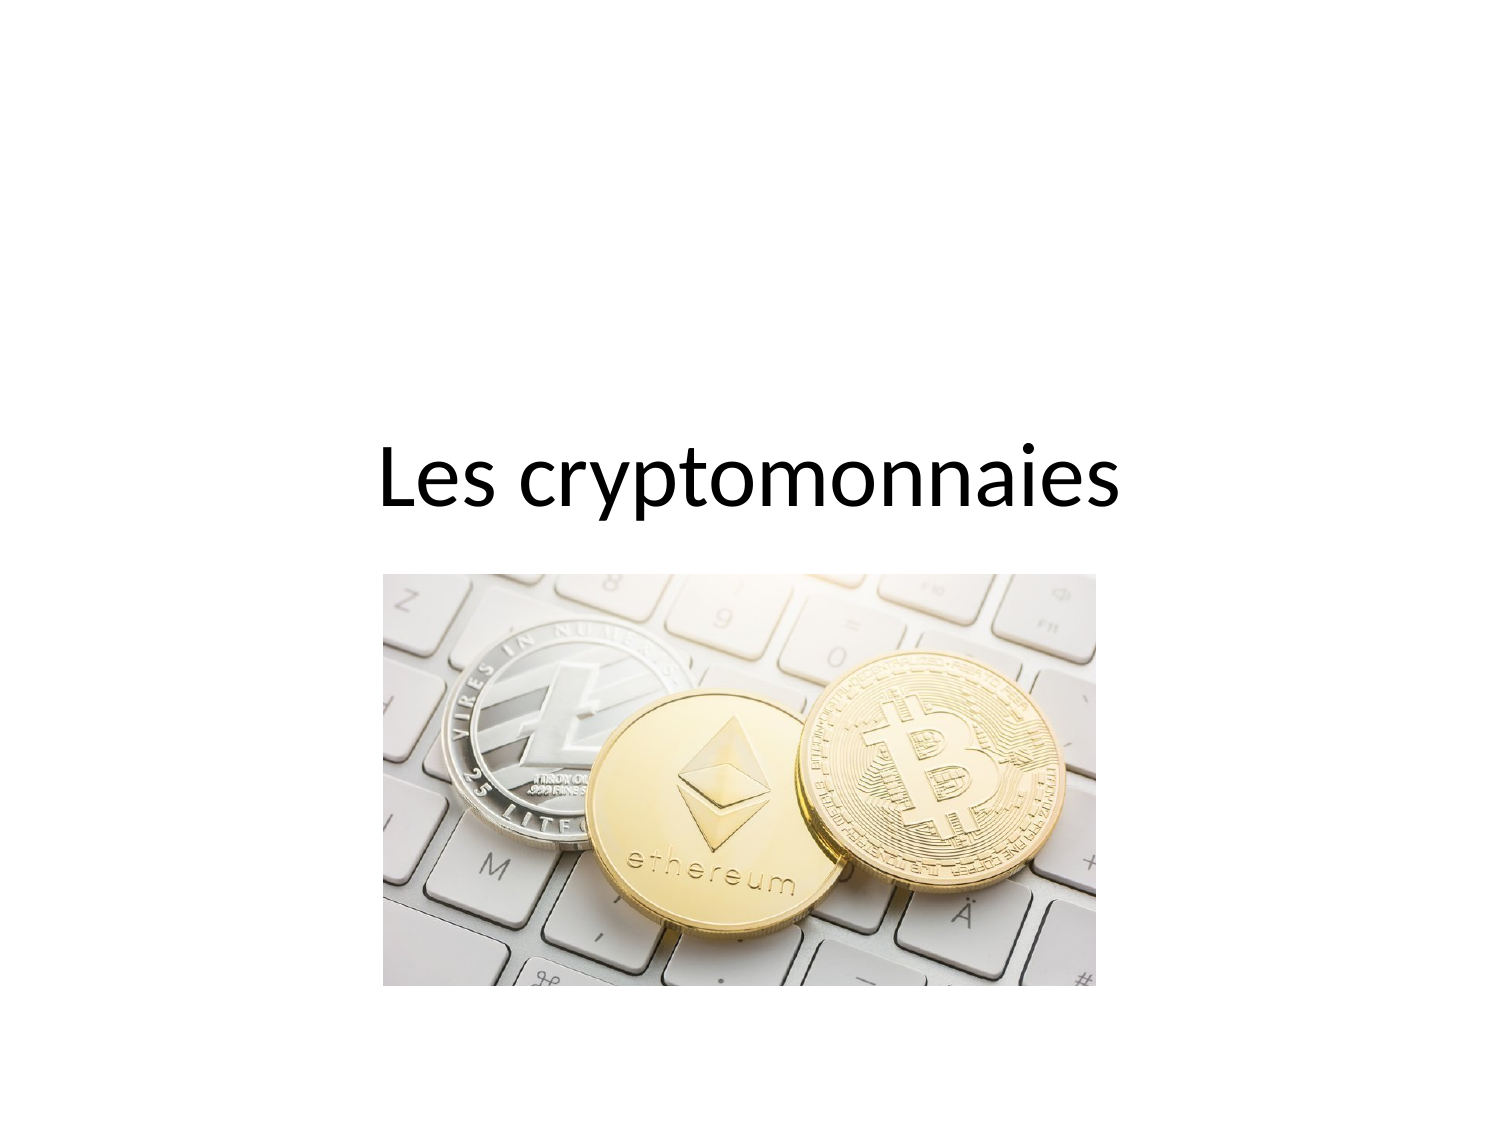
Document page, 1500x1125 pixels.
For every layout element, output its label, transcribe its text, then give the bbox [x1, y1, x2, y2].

title Les cryptomonnaies [112, 349, 1388, 591]
picture [383, 573, 1096, 987]
